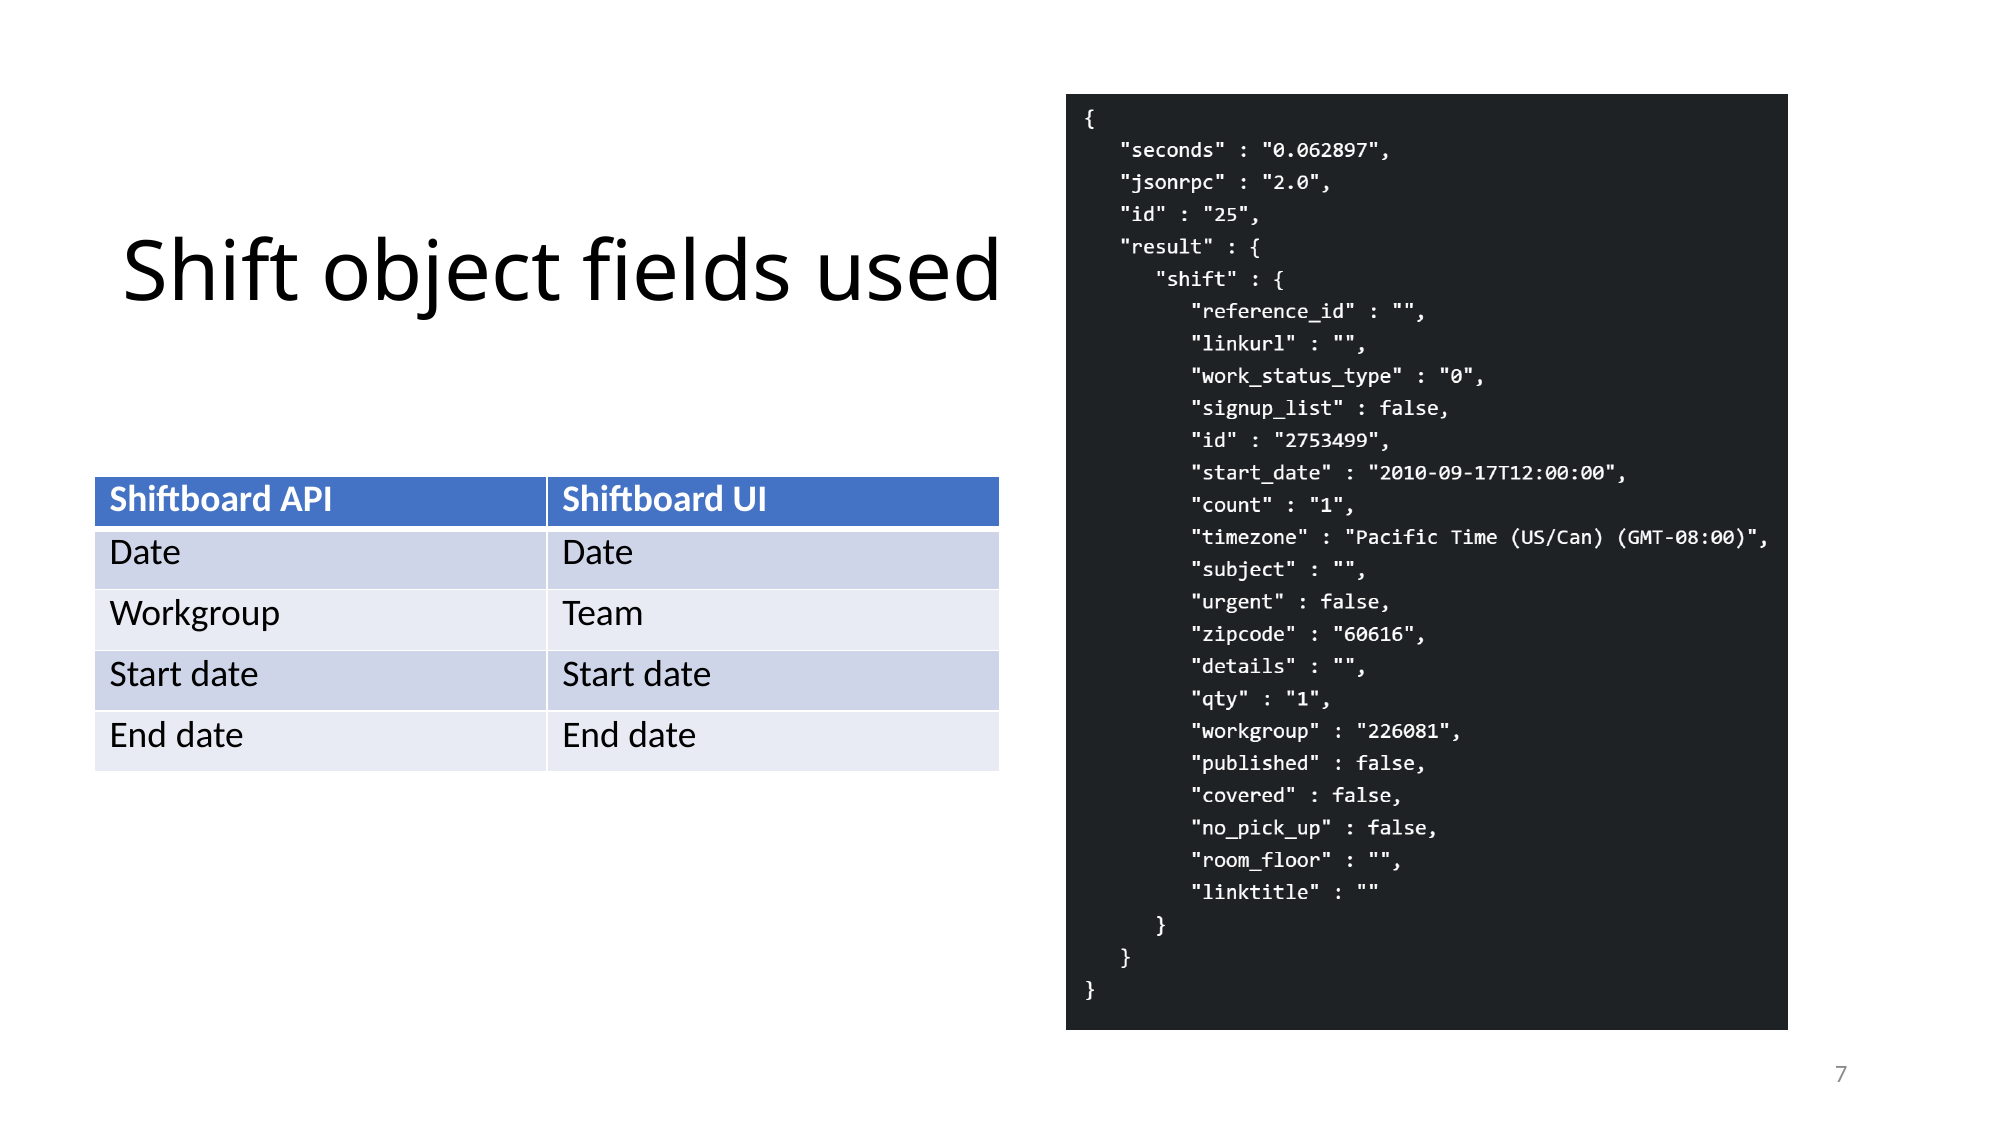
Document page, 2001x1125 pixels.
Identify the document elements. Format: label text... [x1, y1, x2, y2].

table_header Shiftboard API [95, 477, 546, 526]
table_cell Workgroup [95, 590, 546, 650]
title Shift object fields used [107, 59, 1586, 327]
slide_number 7 [1412, 1042, 1863, 1103]
table_header Shiftboard UI [548, 477, 999, 526]
table_cell Start date [95, 651, 546, 710]
table_cell Date [548, 532, 999, 589]
table_cell Start date [548, 651, 999, 710]
table_cell Date [95, 532, 546, 589]
table_cell End date [548, 712, 999, 771]
picture [1065, 94, 1788, 1030]
table_cell Team [548, 590, 999, 650]
table_cell End date [95, 712, 546, 771]
